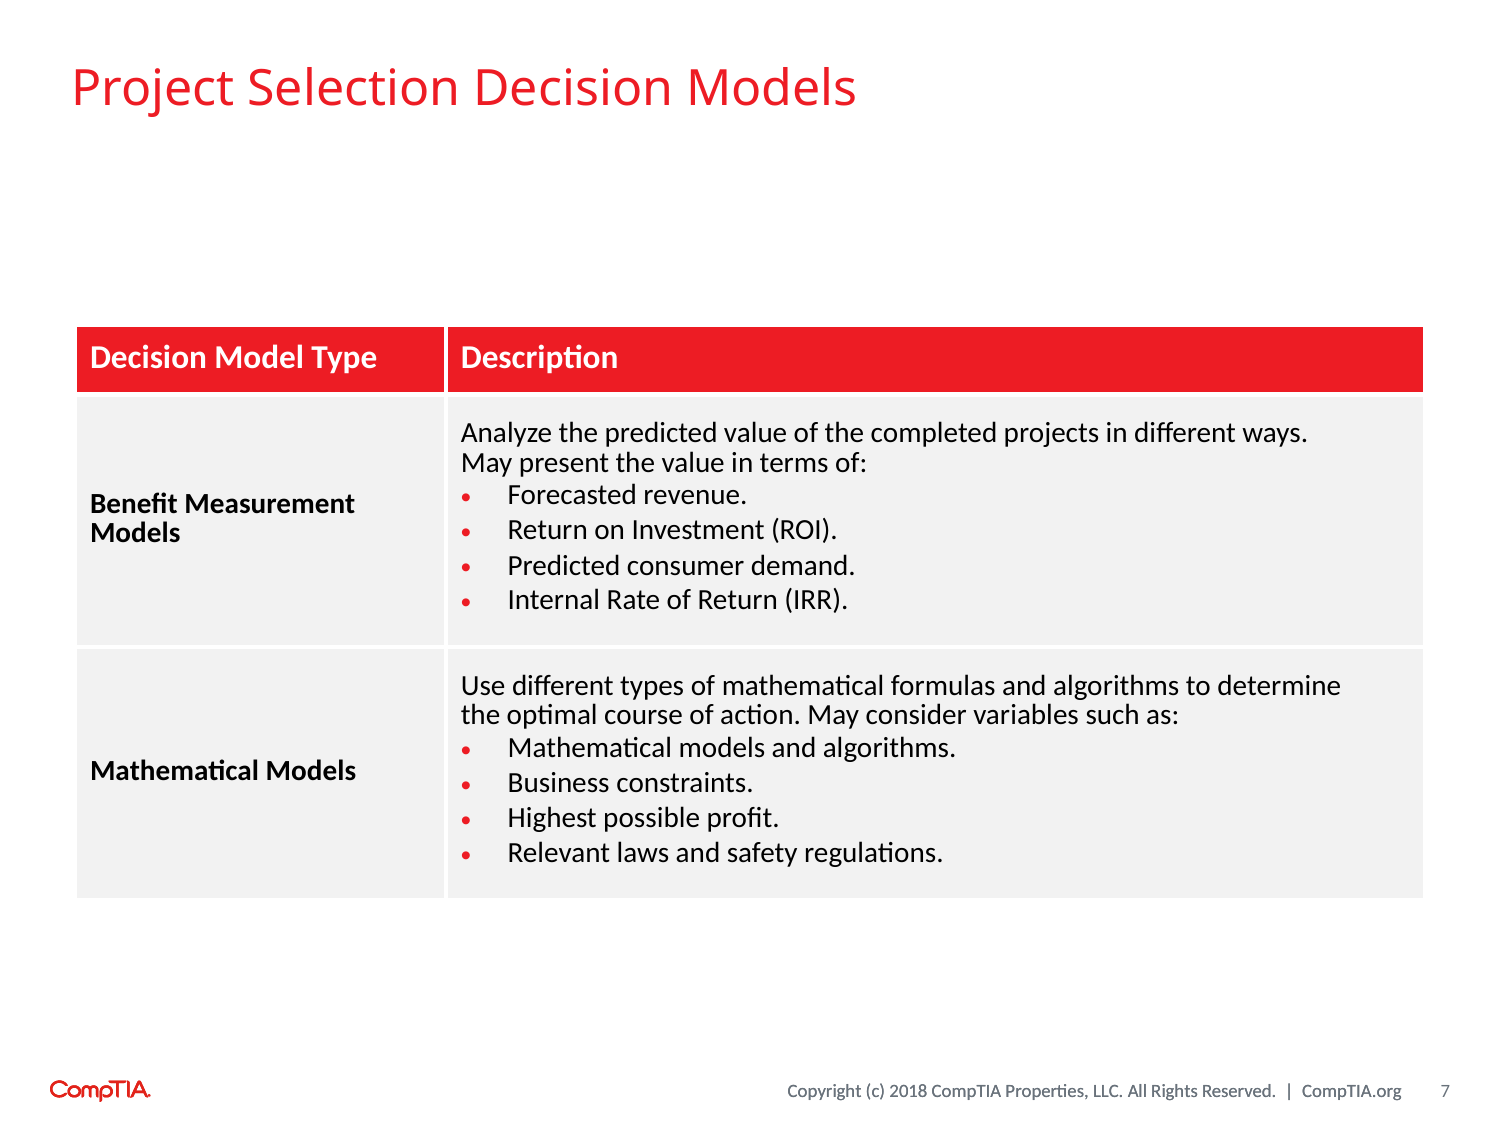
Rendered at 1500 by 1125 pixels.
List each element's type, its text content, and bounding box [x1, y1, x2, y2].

title Project Selection Decision Models [56, 16, 1444, 155]
slide_number 7 [1407, 1067, 1450, 1113]
table_cell Benefit Measurement Models [77, 397, 444, 645]
table_cell Use different types of mathematical formulas and algorithms to determine the optimal course of action. May consider variables such as: Mathematical models and algorithms. Business constraints. Highest possible profit. Relevant laws and safety regulations. [448, 649, 1423, 898]
table_cell Analyze the predicted value of the completed projects in different ways. May present the value in terms of: Forecasted revenue. Return on Investment (ROI). Predicted consumer demand. Internal Rate of Return (IRR). [448, 397, 1423, 645]
table_header Decision Model Type [77, 327, 444, 392]
table_cell Mathematical Models [77, 649, 444, 898]
table_header Description [448, 327, 1423, 392]
